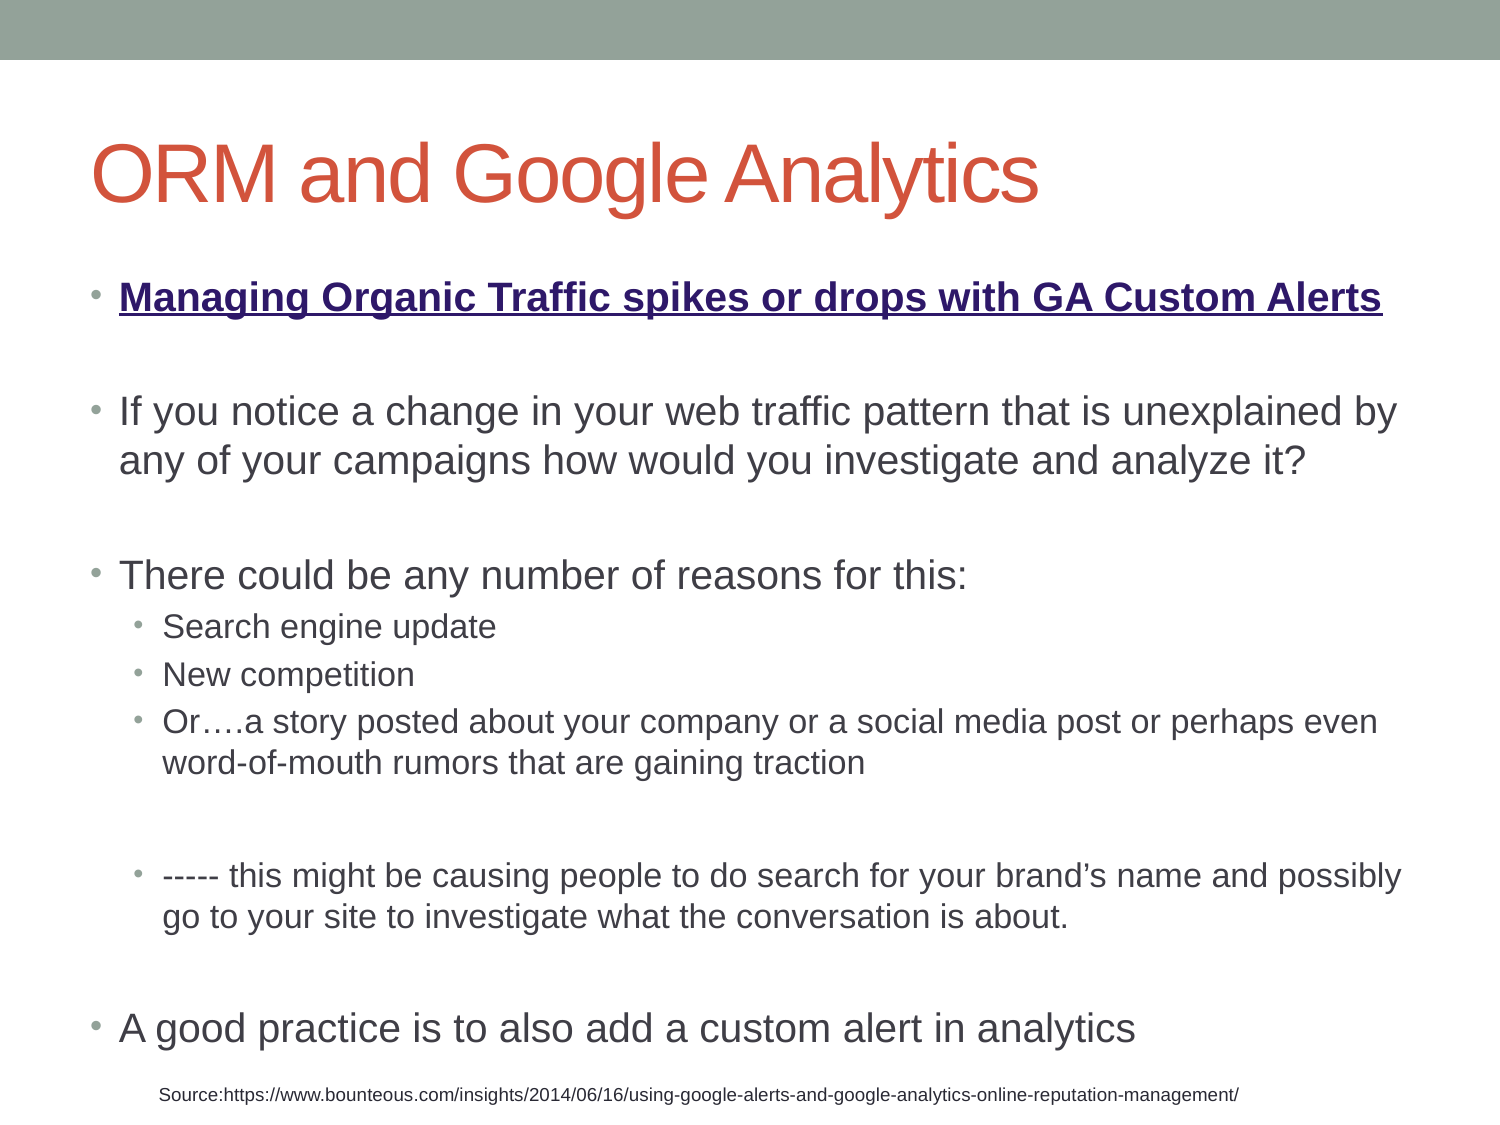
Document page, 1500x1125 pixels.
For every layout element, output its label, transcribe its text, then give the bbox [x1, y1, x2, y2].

title ORM and Google Analytics [75, 87, 1425, 250]
list Managing Organic Traffic spikes or drops with GA Custom Alerts If you notice a change in your web traffic pattern that is unexplained by any of your campaigns how would you investigate and analyze it? There could be any number of reasons for this: Search engine update New competition Or….a story posted about your company or a social media post or perhaps even word-of-mouth rumors that are gaining traction ----- this might be causing people to do search for your brand’s name and possibly go to your site to investigate what the conversation is about. A good practice is to also add a custom alert in analytics [75, 262, 1425, 1063]
text_box Source:https://www.bounteous.com/insights/2014/06/16/using-google-alerts-and-google-analytics-online-reputation-management/ [143, 1074, 1425, 1125]
